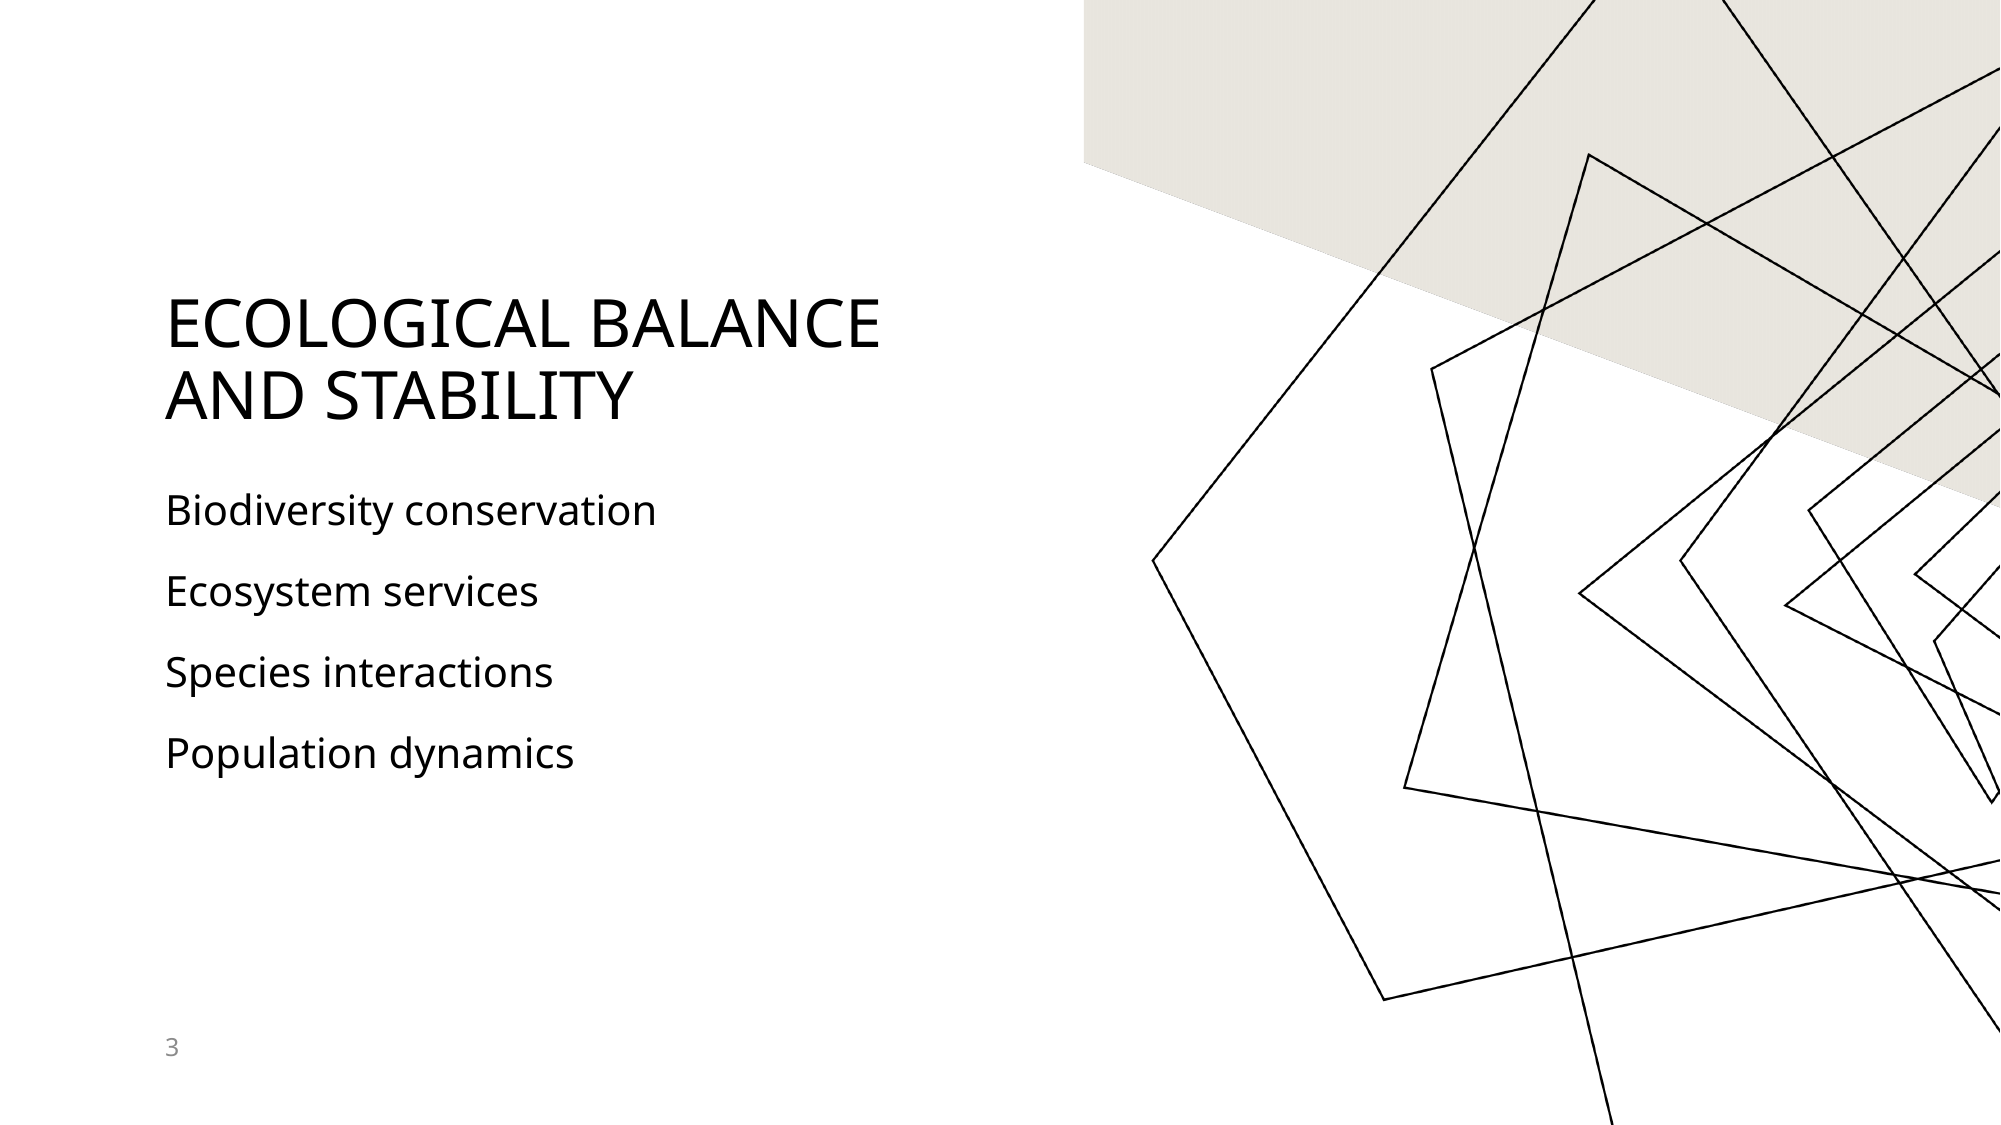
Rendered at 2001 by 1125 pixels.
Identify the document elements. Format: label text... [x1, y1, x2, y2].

picture [1083, 0, 2001, 1125]
title Ecological Balance and Stability [150, 51, 1000, 442]
list Biodiversity conservation Ecosystem services Species interactions Population dynamics [150, 466, 1000, 980]
slide_number 3 [150, 1024, 254, 1074]
